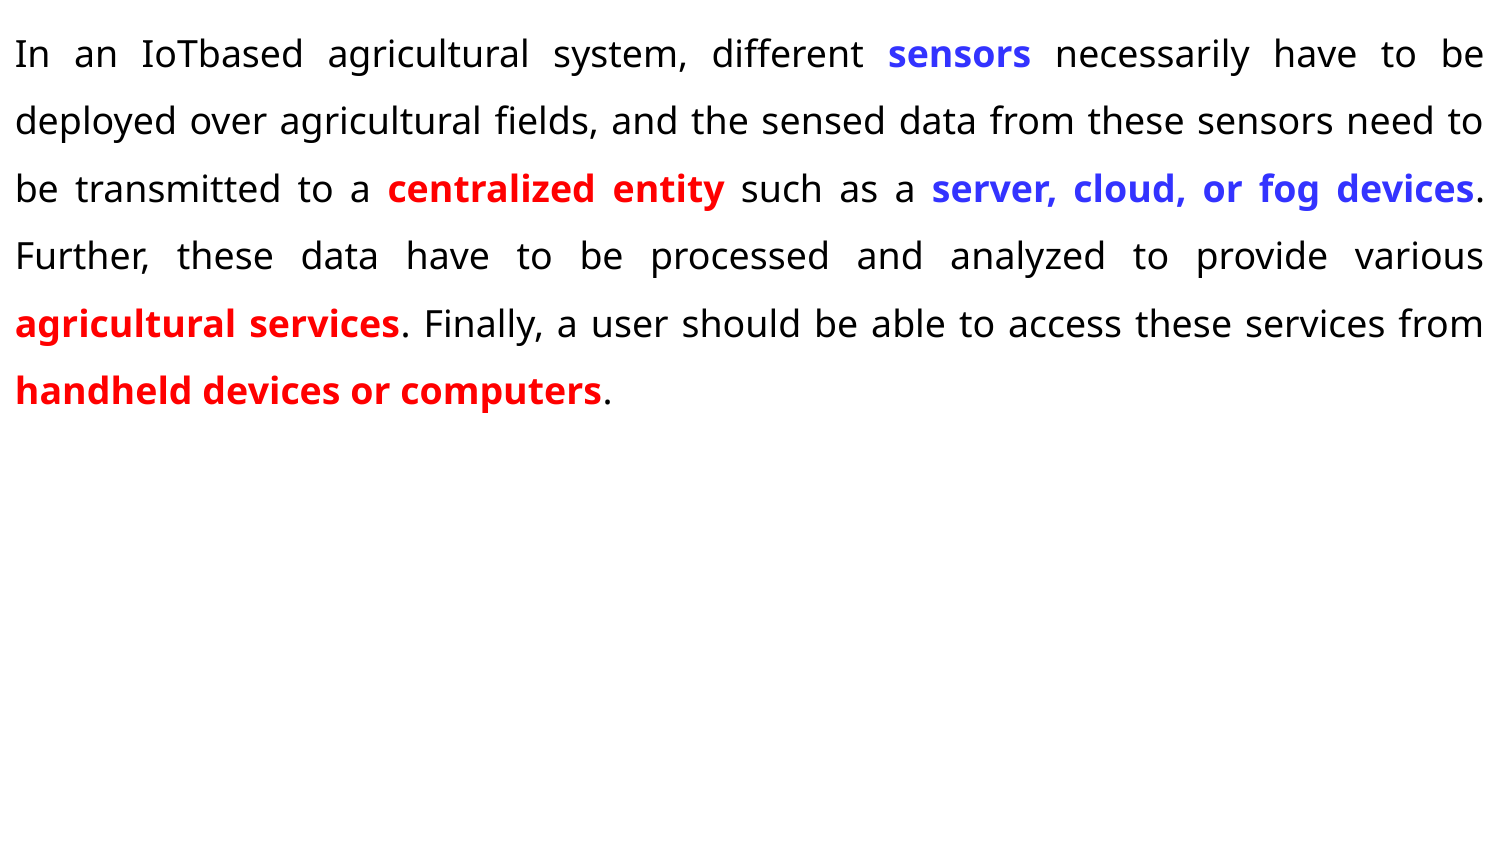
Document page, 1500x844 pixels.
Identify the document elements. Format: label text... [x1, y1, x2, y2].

text_box In an IoTbased agricultural system, different sensors necessarily have to be deployed over agricultural fields, and the sensed data from these sensors need to be transmitted to a centralized entity such as a server, cloud, or fog devices. Further, these data have to be processed and analyzed to provide various agricultural services. Finally, a user should be able to access these services from handheld devices or computers. [0, 0, 1500, 420]
